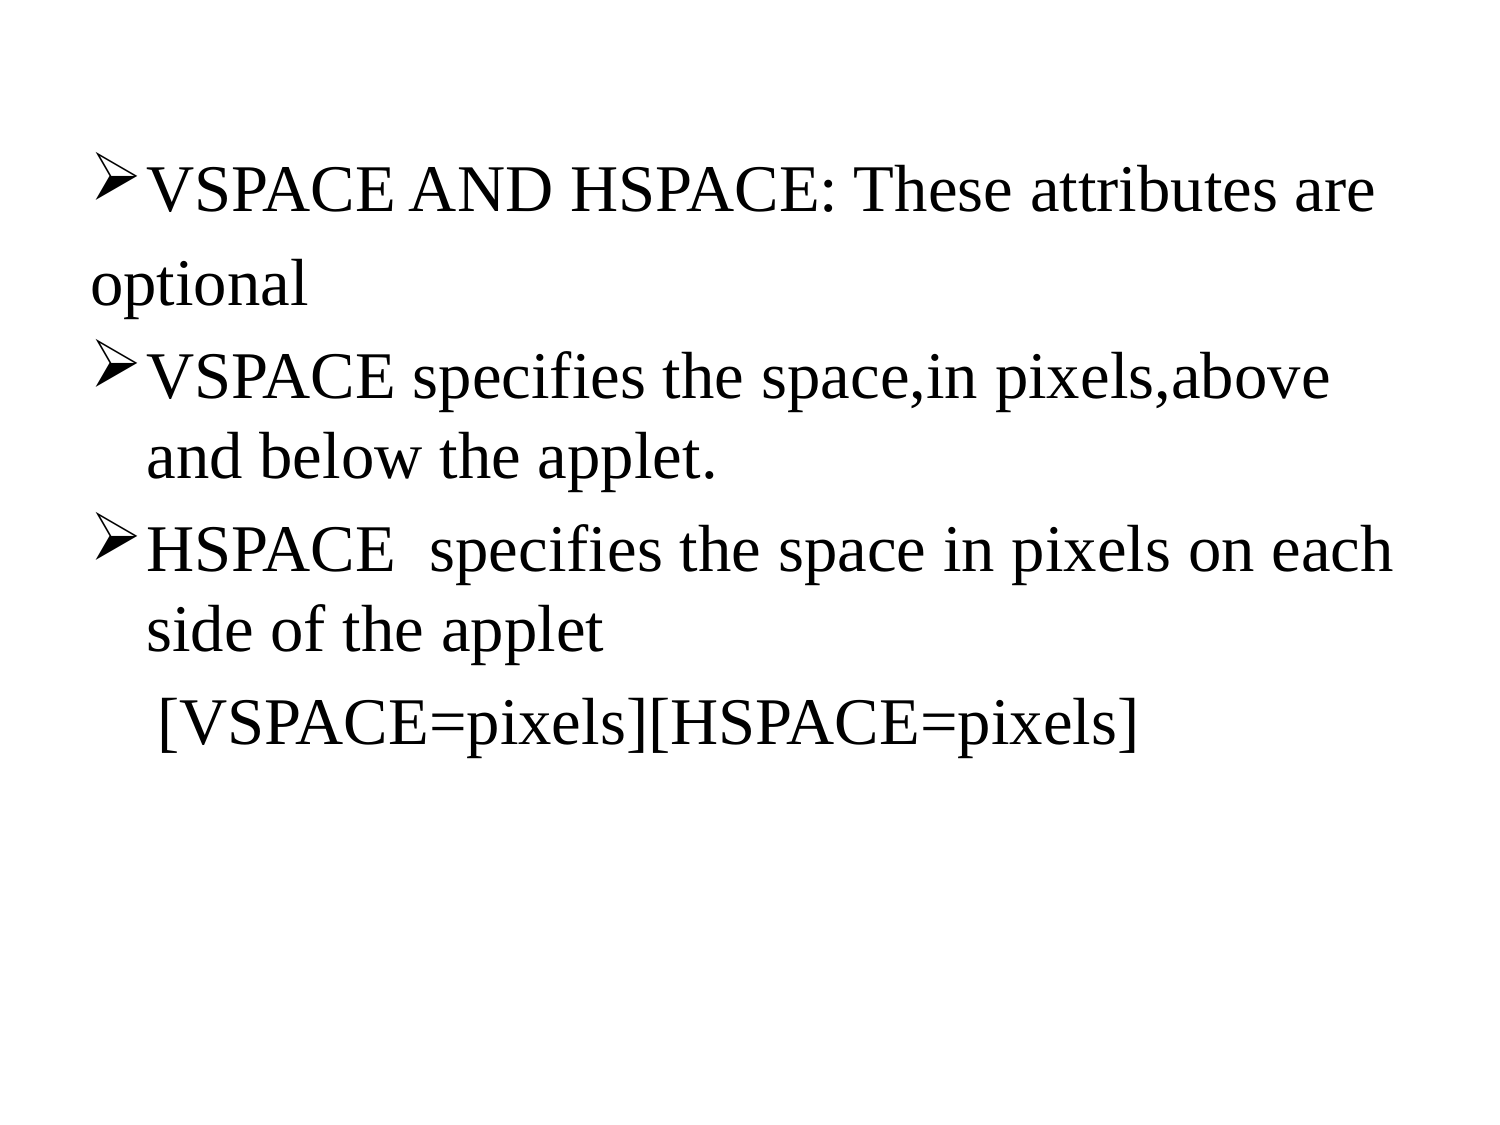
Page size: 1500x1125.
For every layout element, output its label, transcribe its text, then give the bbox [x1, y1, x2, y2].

list VSPACE AND HSPACE: These attributes are optional VSPACE specifies the space,in pixels,above and below the applet. HSPACE specifies the space in pixels on each side of the applet [VSPACE=pixels][HSPACE=pixels] [75, 137, 1425, 1005]
